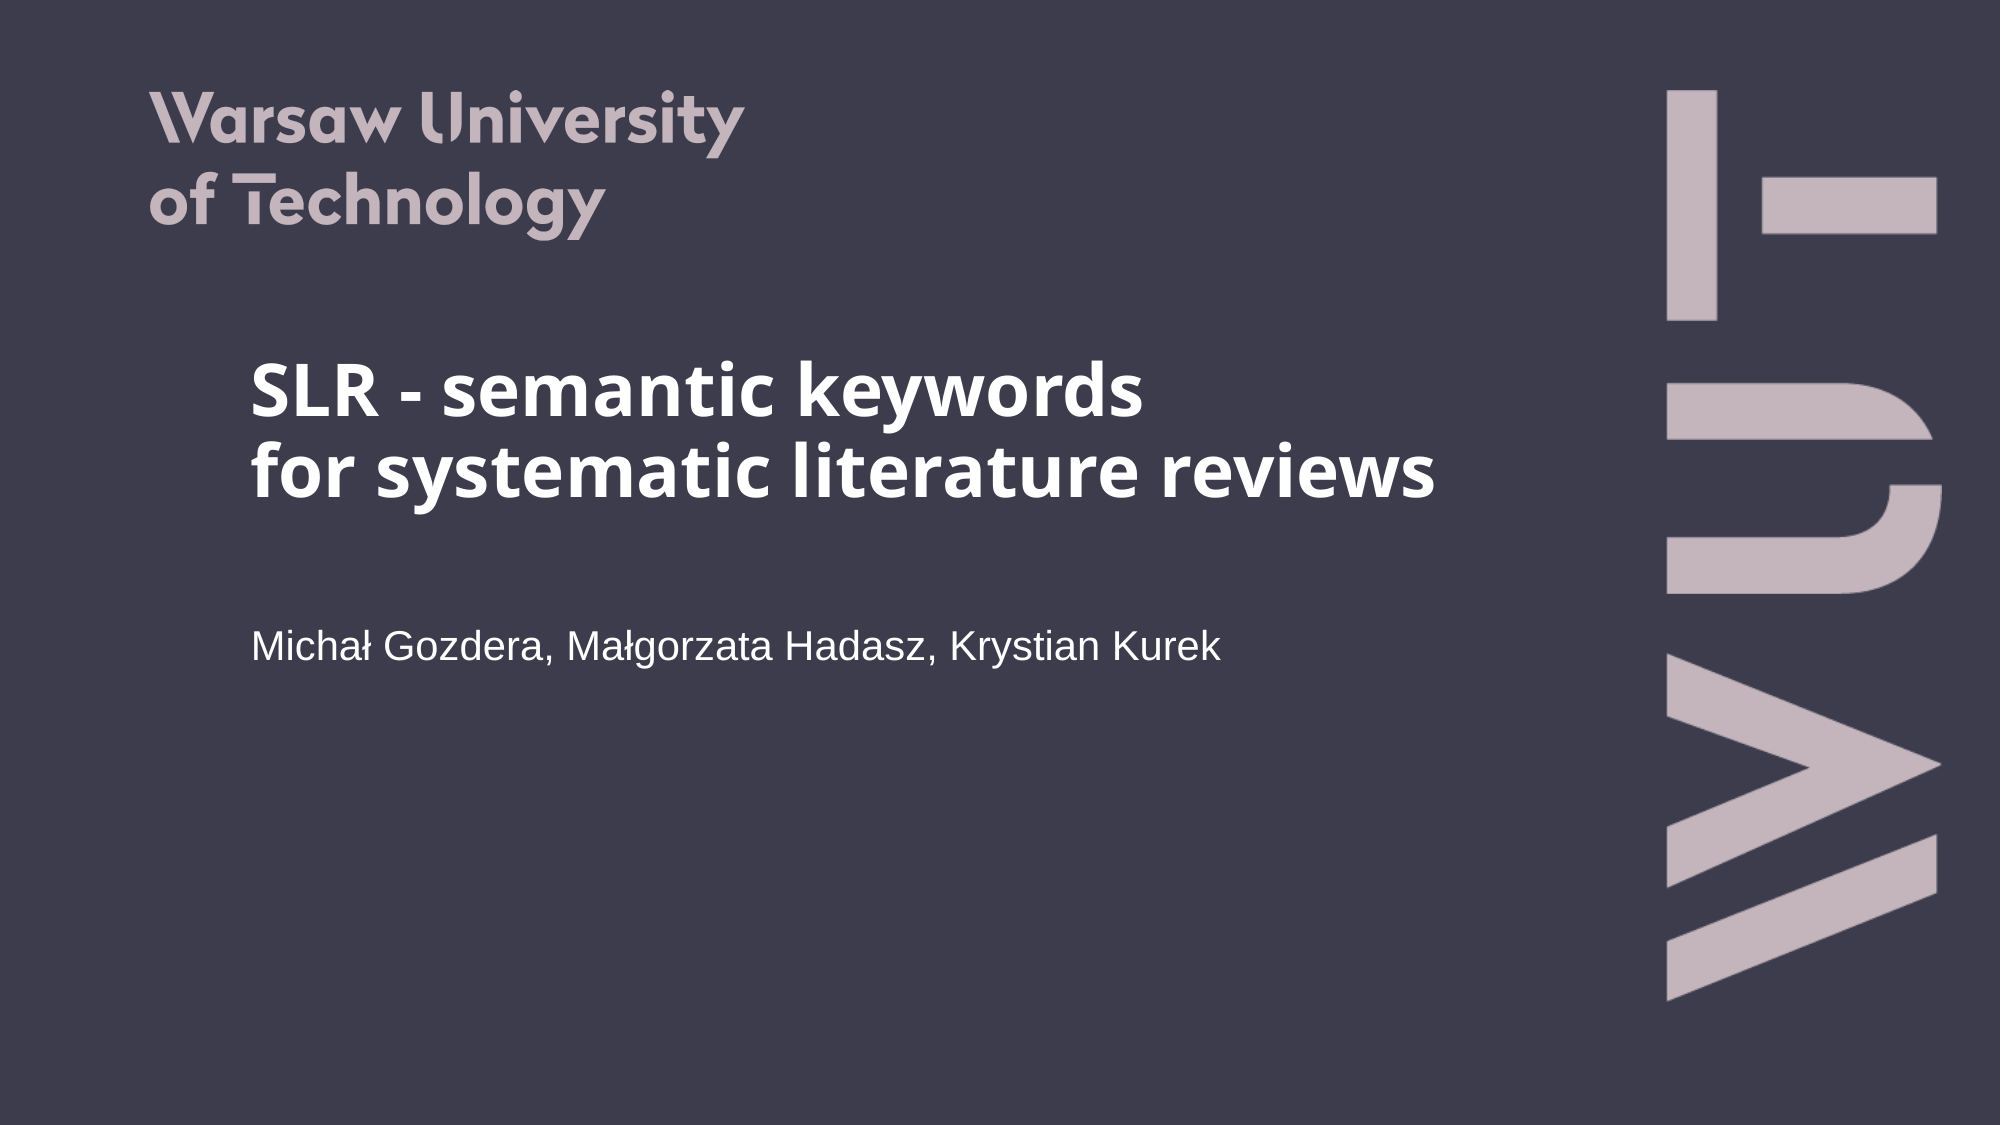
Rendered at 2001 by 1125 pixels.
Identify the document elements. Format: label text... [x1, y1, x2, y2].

picture [1666, 90, 1942, 1002]
list SLR - semantic keywords for systematic literature reviews [235, 343, 1526, 516]
picture [148, 90, 745, 241]
text_box Michał Gozdera, Małgorzata Hadasz, Krystian Kurek [235, 617, 1736, 889]
